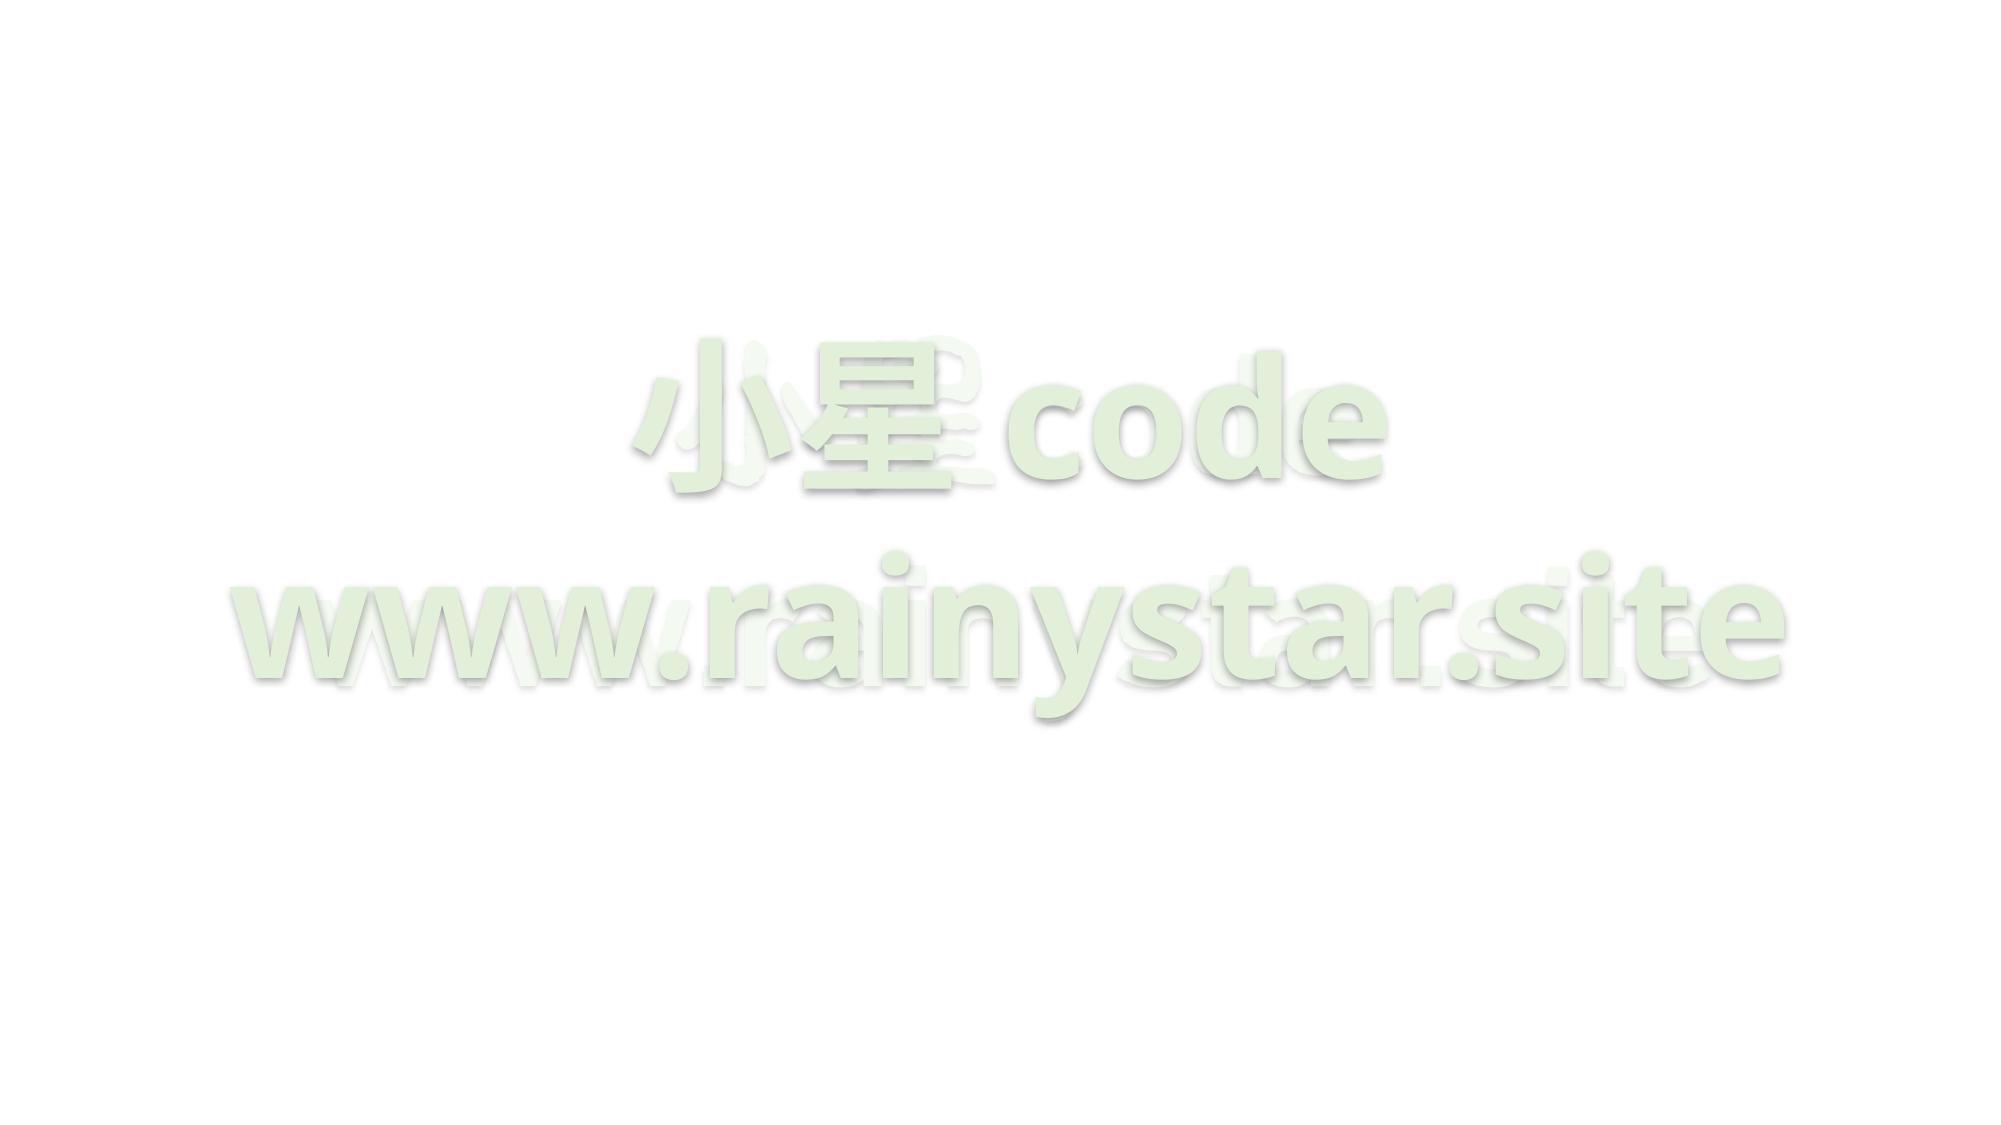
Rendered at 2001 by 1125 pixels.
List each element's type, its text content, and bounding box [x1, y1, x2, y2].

text_box 小星code www.rainystar.site [212, 400, 1811, 626]
